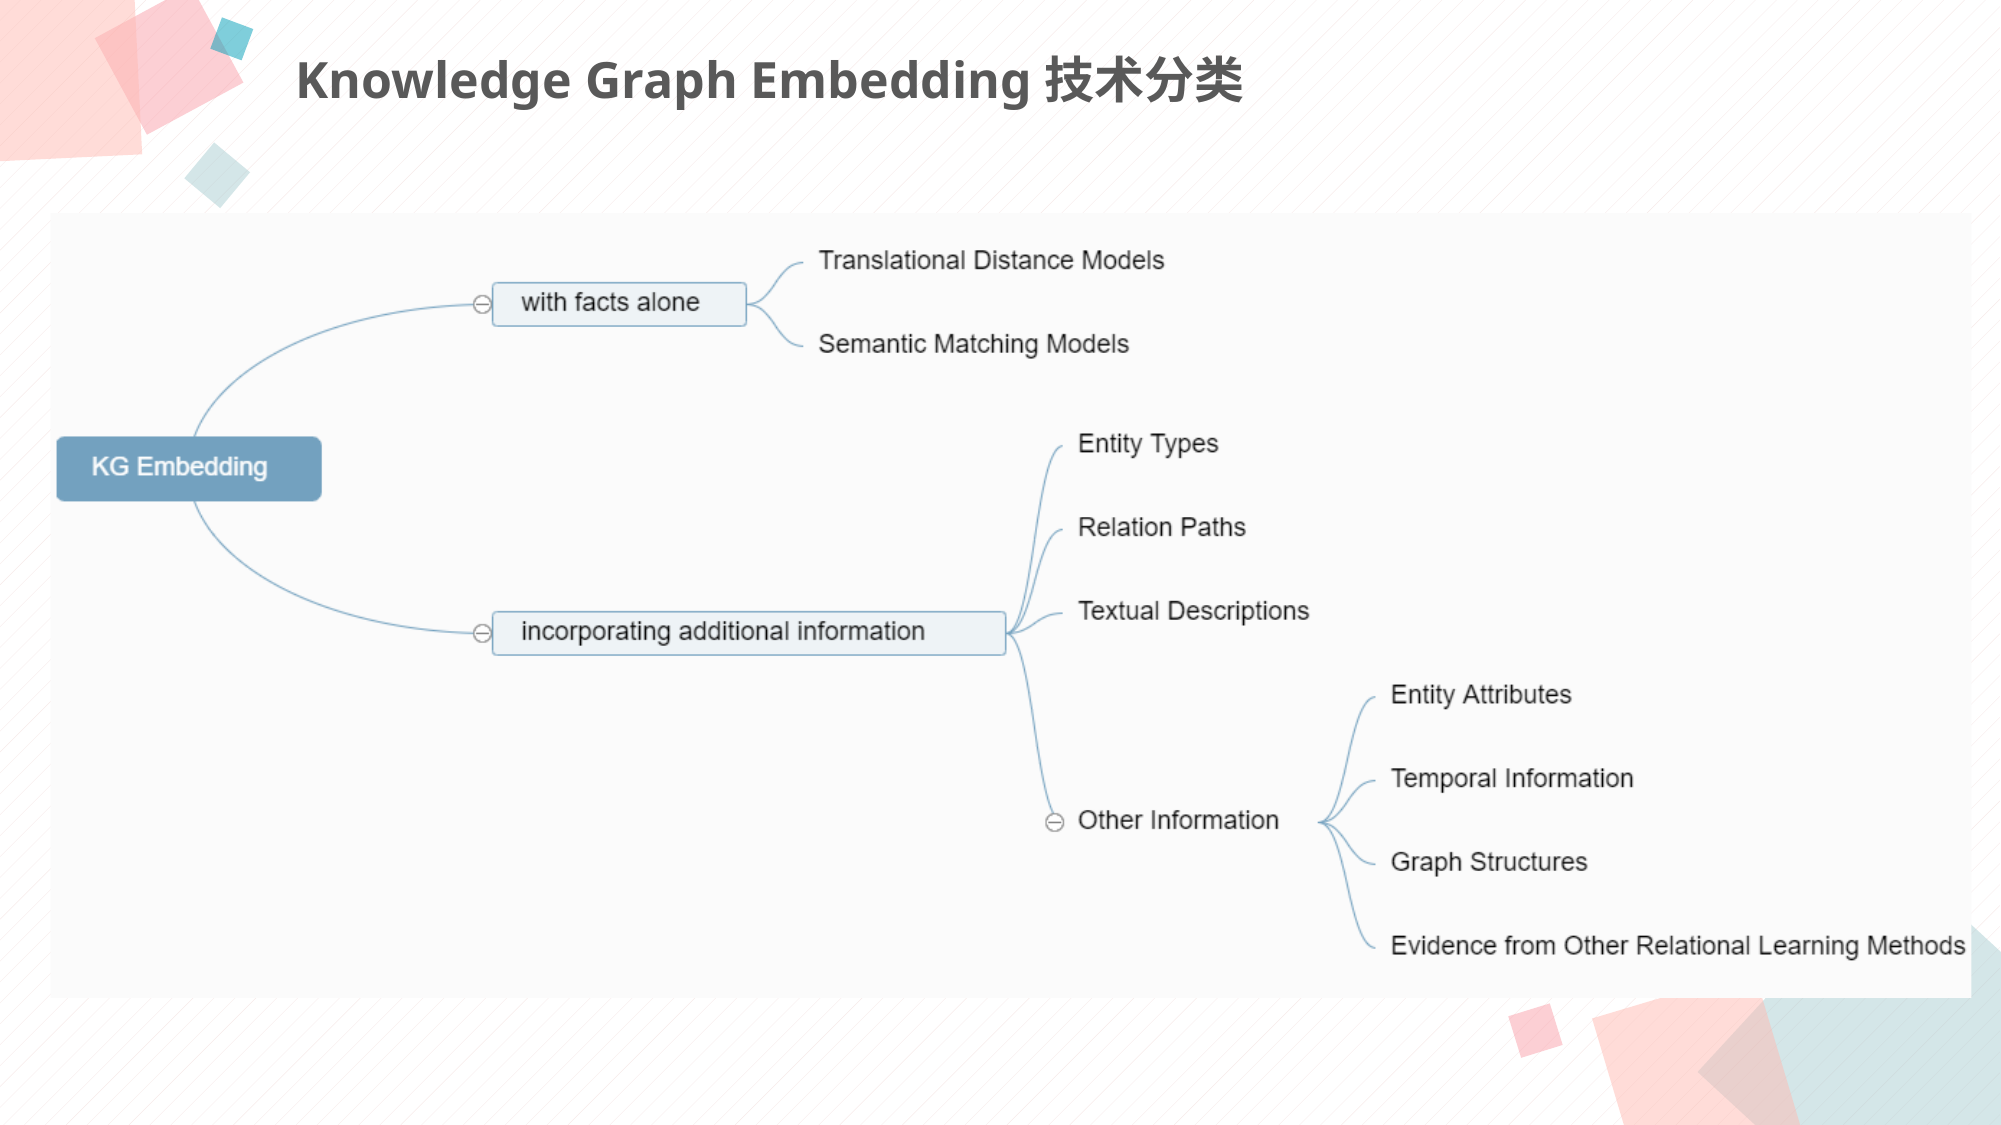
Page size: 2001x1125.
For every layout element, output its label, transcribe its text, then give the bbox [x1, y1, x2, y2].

list Knowledge Graph Embedding技术分类 [280, 38, 1510, 127]
picture [50, 213, 1972, 998]
